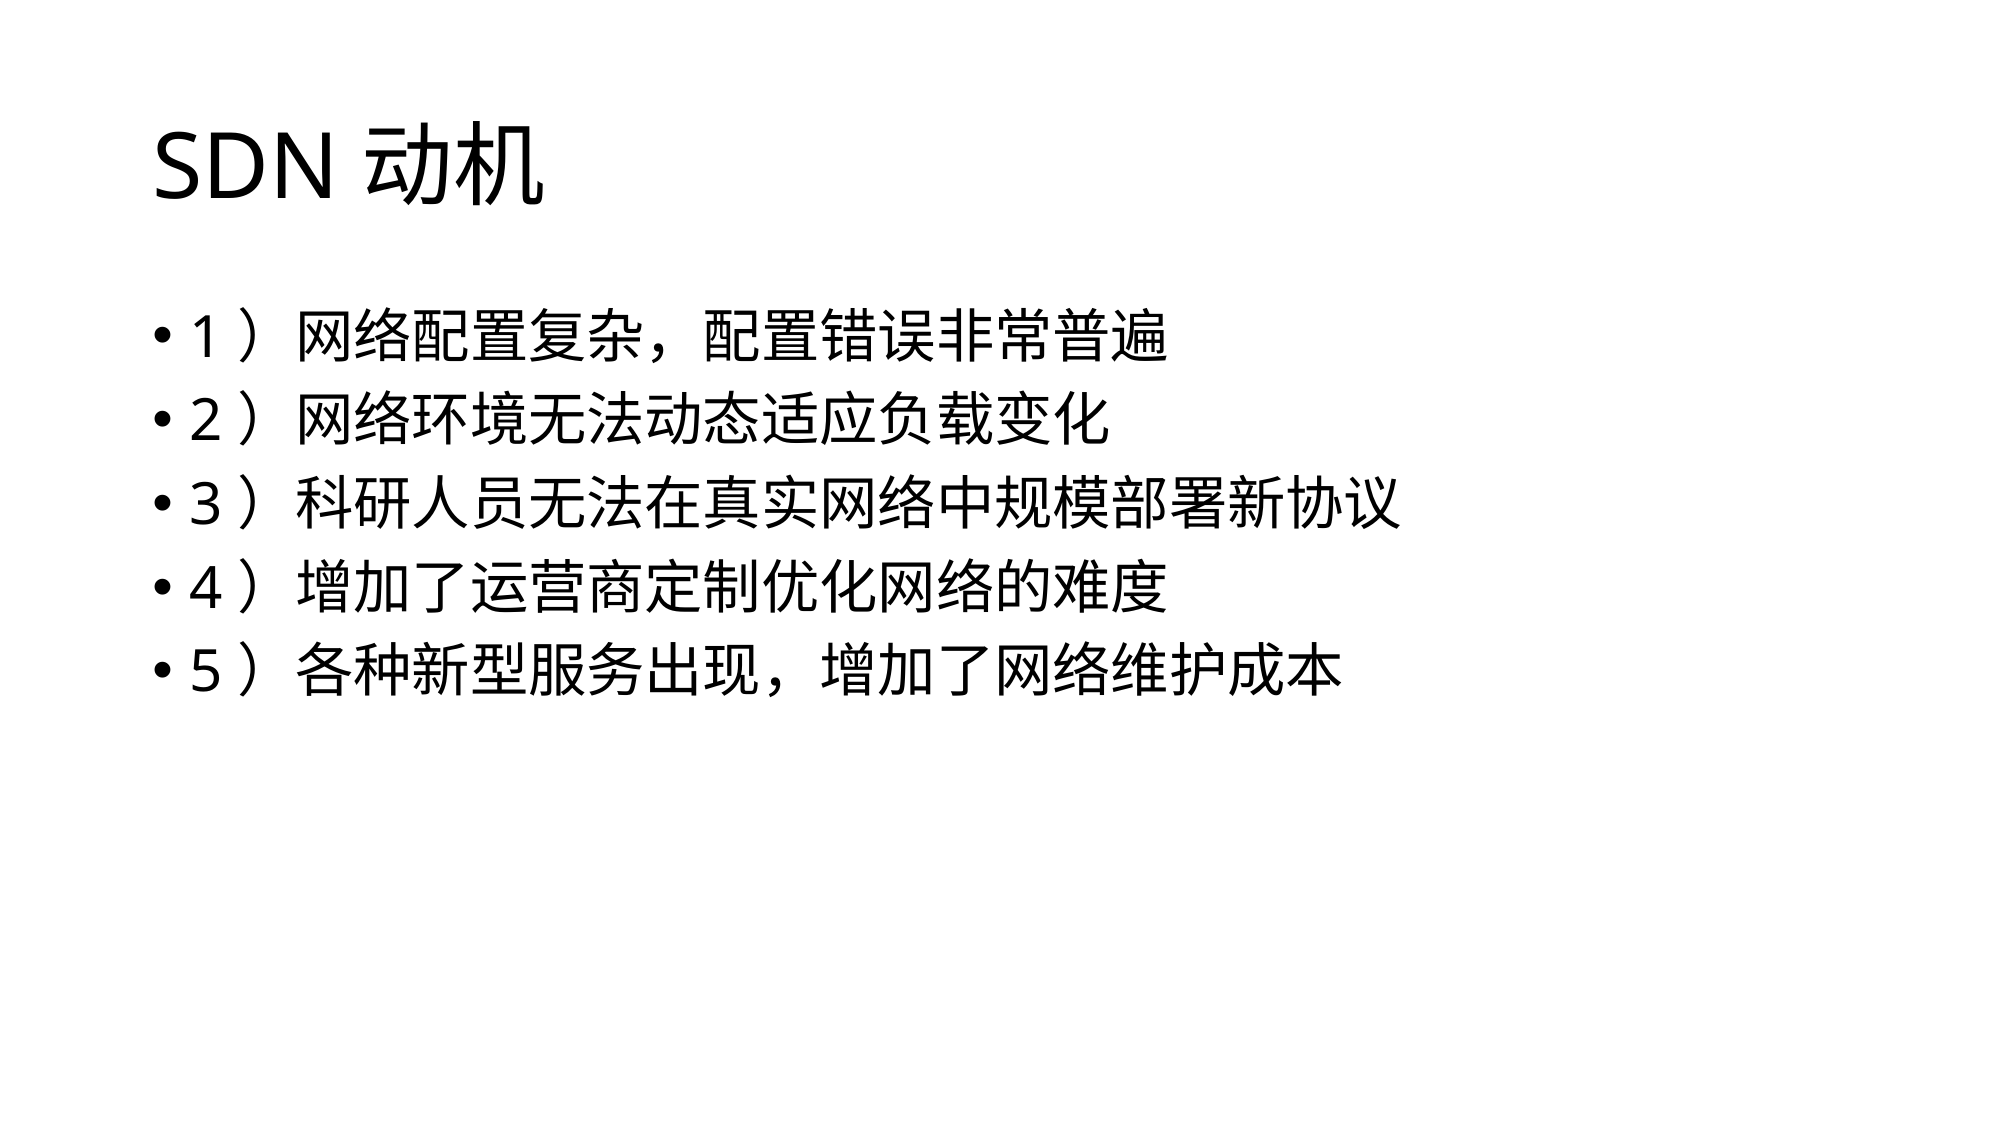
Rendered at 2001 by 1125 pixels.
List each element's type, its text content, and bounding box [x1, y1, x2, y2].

list 1）网络配置复杂，配置错误非常普遍 2）网络环境无法动态适应负载变化 3）科研人员无法在真实网络中规模部署新协议 4）增加了运营商定制优化网络的难度 5）各种新型服务出现，增加了网络维护成本 [137, 299, 1863, 1014]
title SDN动机 [137, 59, 1863, 278]
